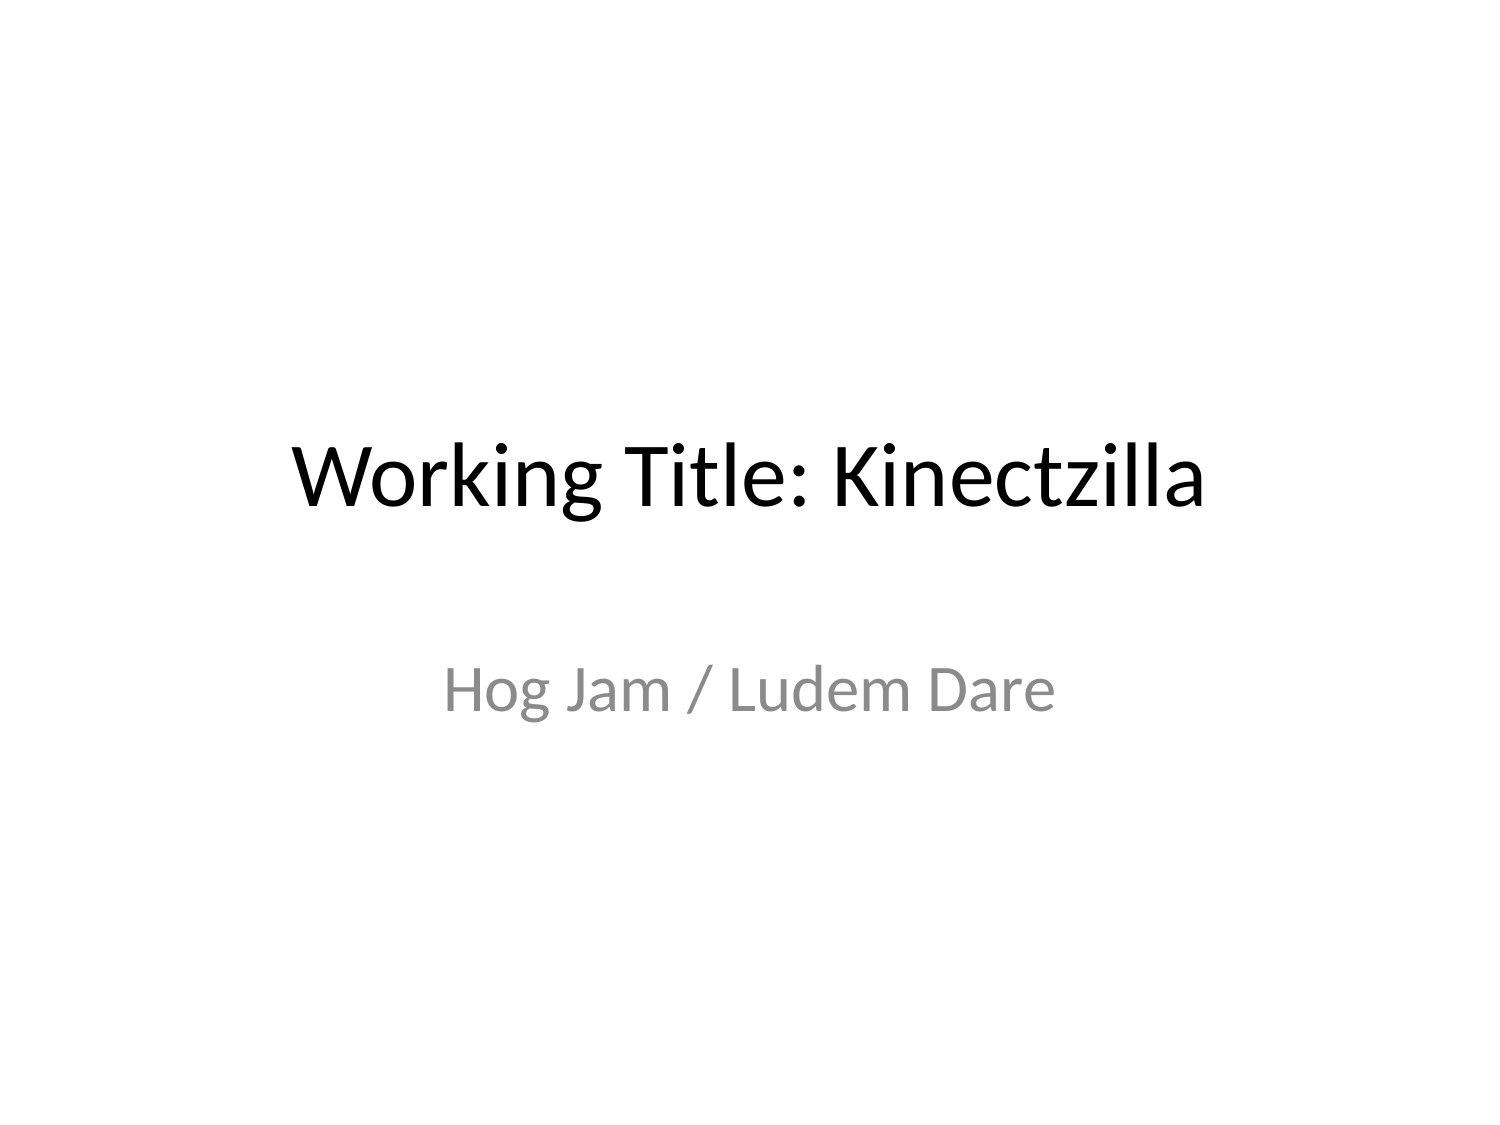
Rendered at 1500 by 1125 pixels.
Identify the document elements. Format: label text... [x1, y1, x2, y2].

title Working Title: Kinectzilla [112, 349, 1388, 591]
subtitle Hog Jam / Ludem Dare [225, 637, 1275, 925]
